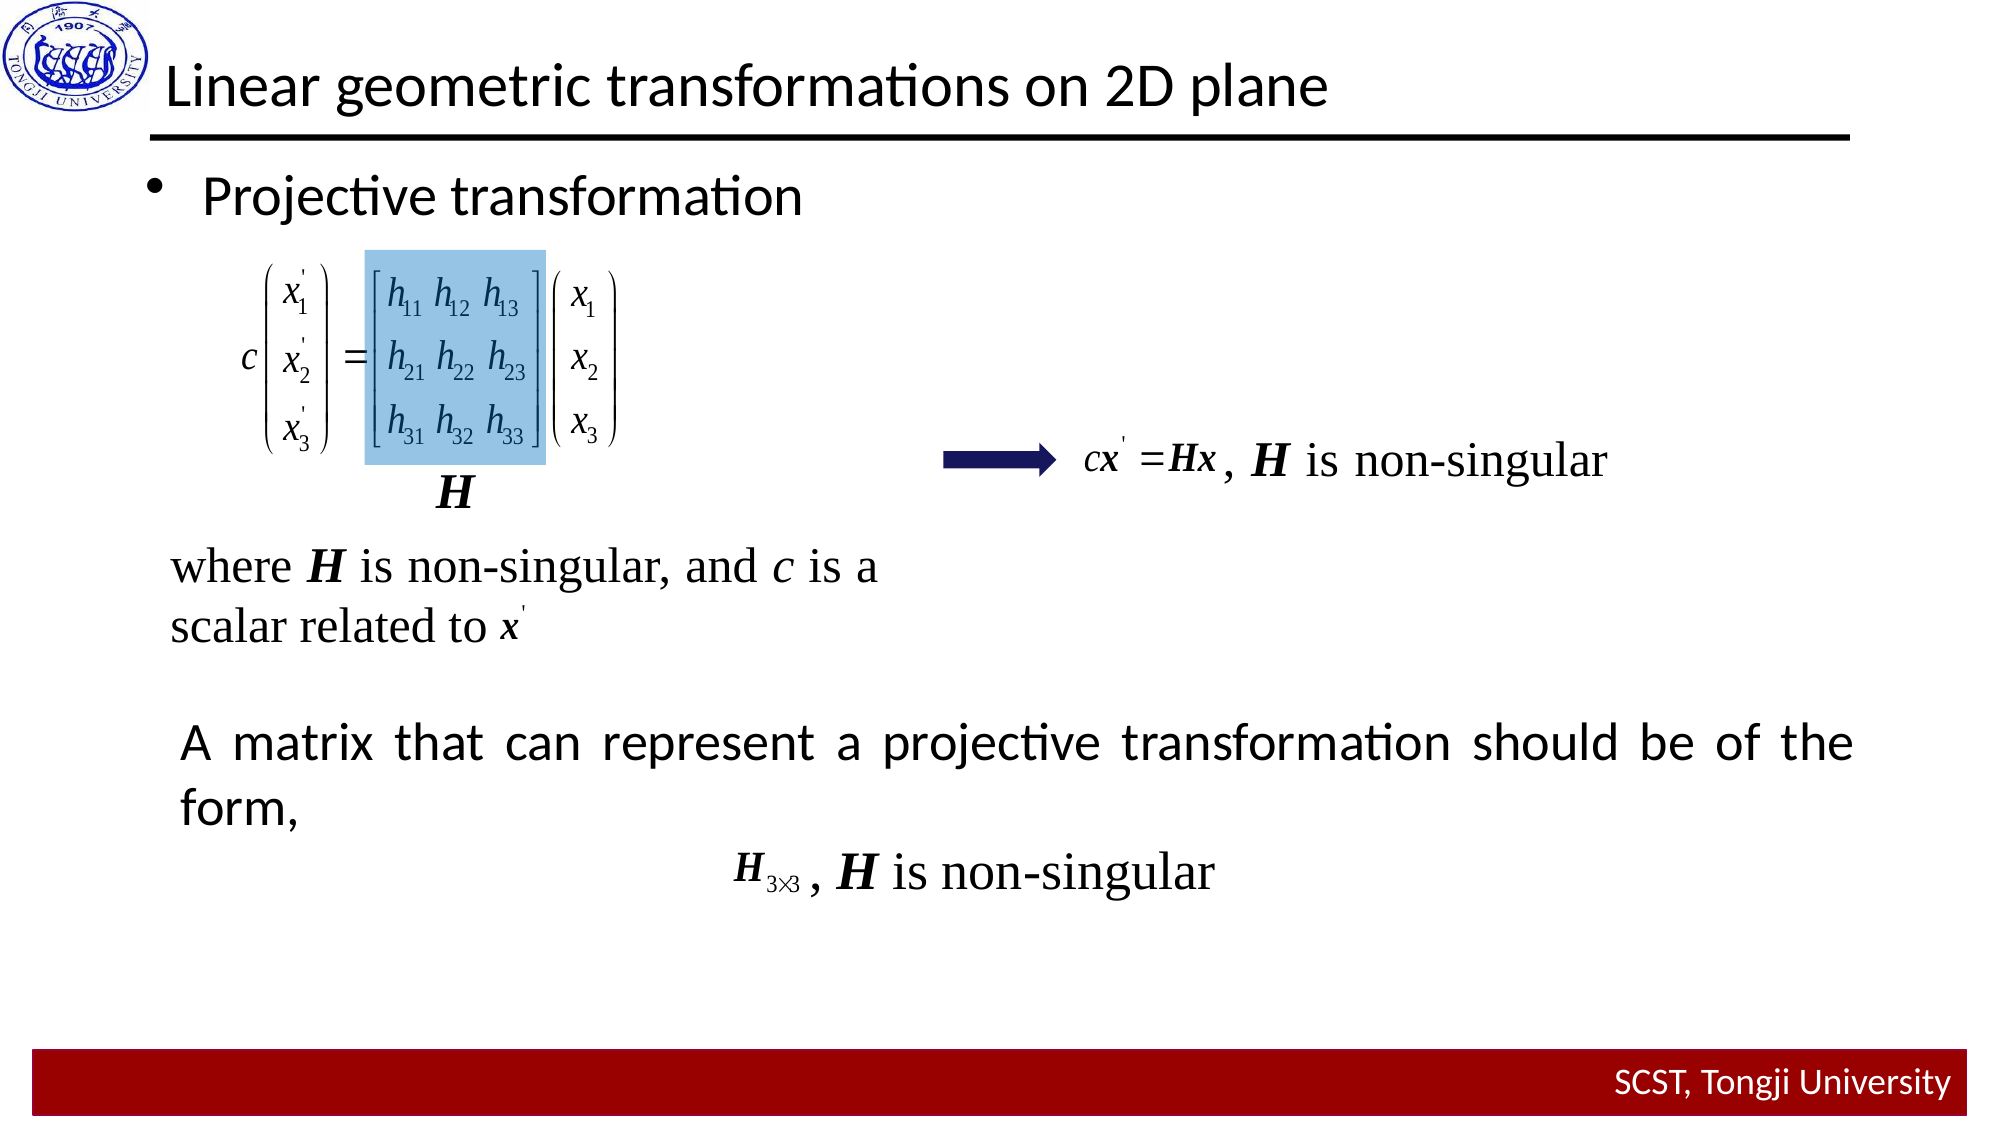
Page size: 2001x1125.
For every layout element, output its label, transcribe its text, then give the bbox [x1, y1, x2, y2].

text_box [491, 594, 533, 651]
text_box Projective transformation [131, 149, 1437, 250]
text_box where H is non-singular, and c is a scalar related to [155, 525, 894, 660]
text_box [235, 255, 627, 464]
title Linear geometric transformations on 2D plane [150, 12, 1850, 150]
picture [0, 0, 150, 112]
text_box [943, 418, 1623, 496]
text_box [364, 249, 546, 253]
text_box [165, 698, 1873, 909]
text_box H [421, 471, 508, 526]
